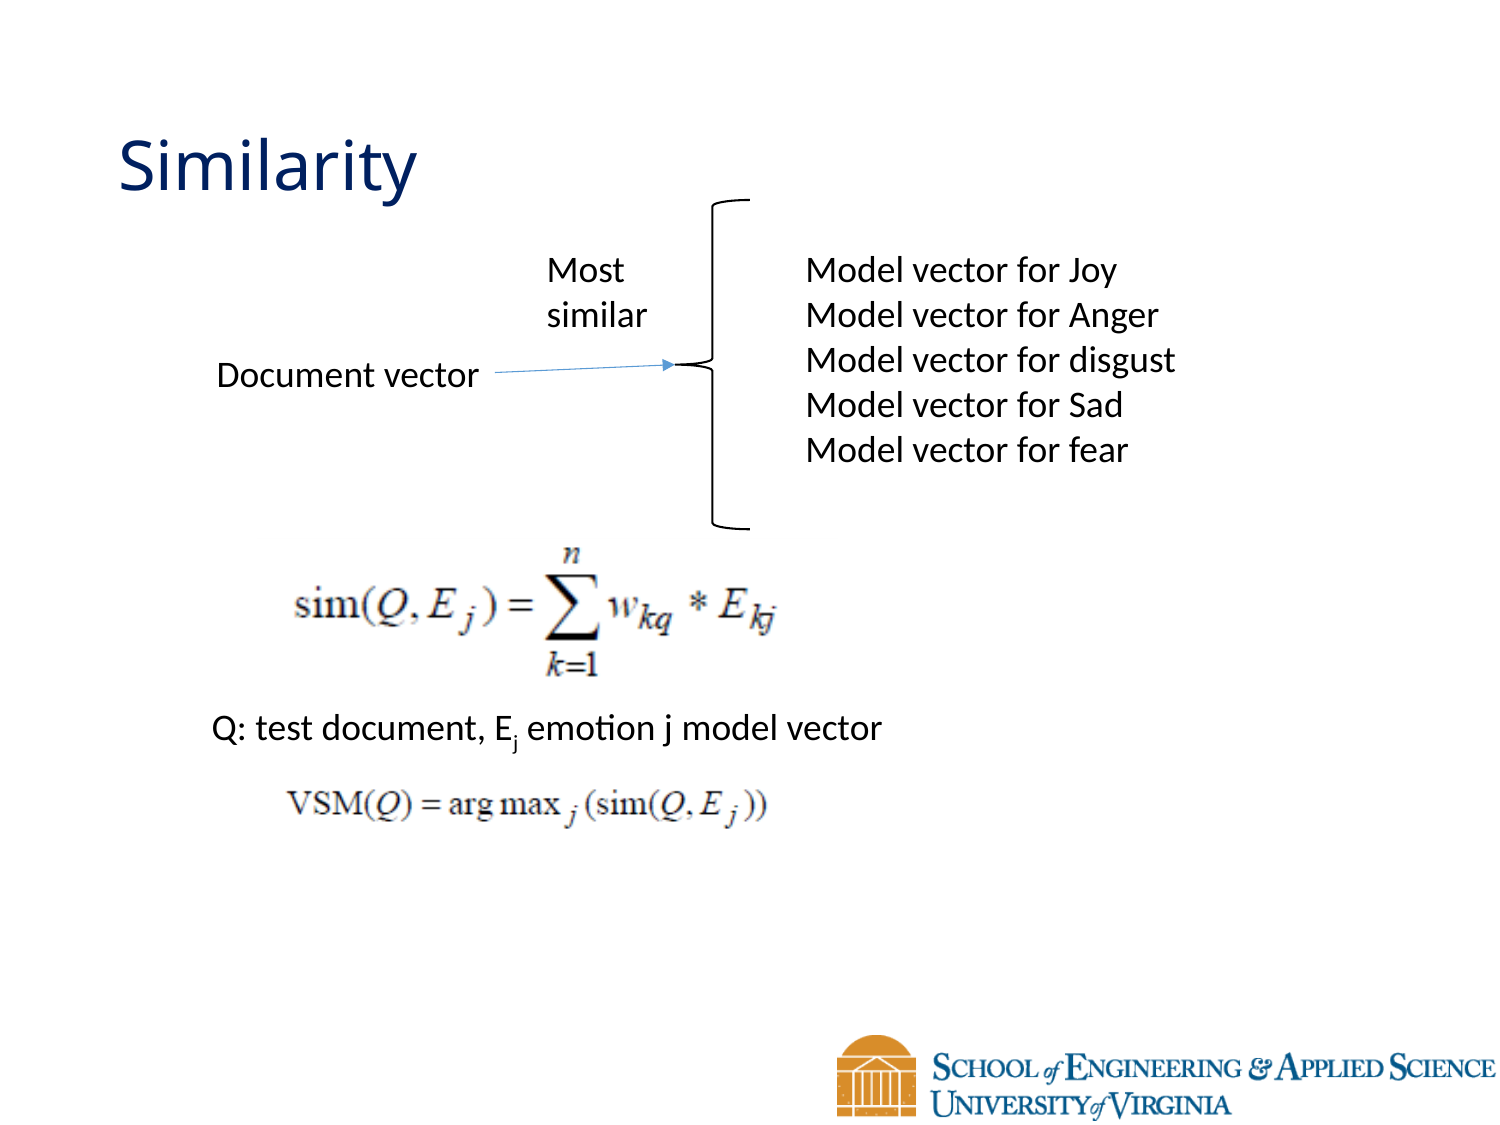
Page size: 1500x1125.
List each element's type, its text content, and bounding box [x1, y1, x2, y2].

text_box Q: test document, Ej emotion j model vector [196, 695, 898, 762]
title Similarity [103, 59, 1397, 278]
text_box Model vector for Joy Model vector for Anger Model vector for disgust Model vector for Sad Model vector for fear [790, 237, 1192, 478]
picture [270, 772, 789, 861]
text_box Document vector [201, 342, 495, 403]
text_box [674, 198, 750, 531]
text_box Most similar [531, 237, 663, 343]
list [257, 537, 838, 688]
picture [837, 1035, 1497, 1121]
